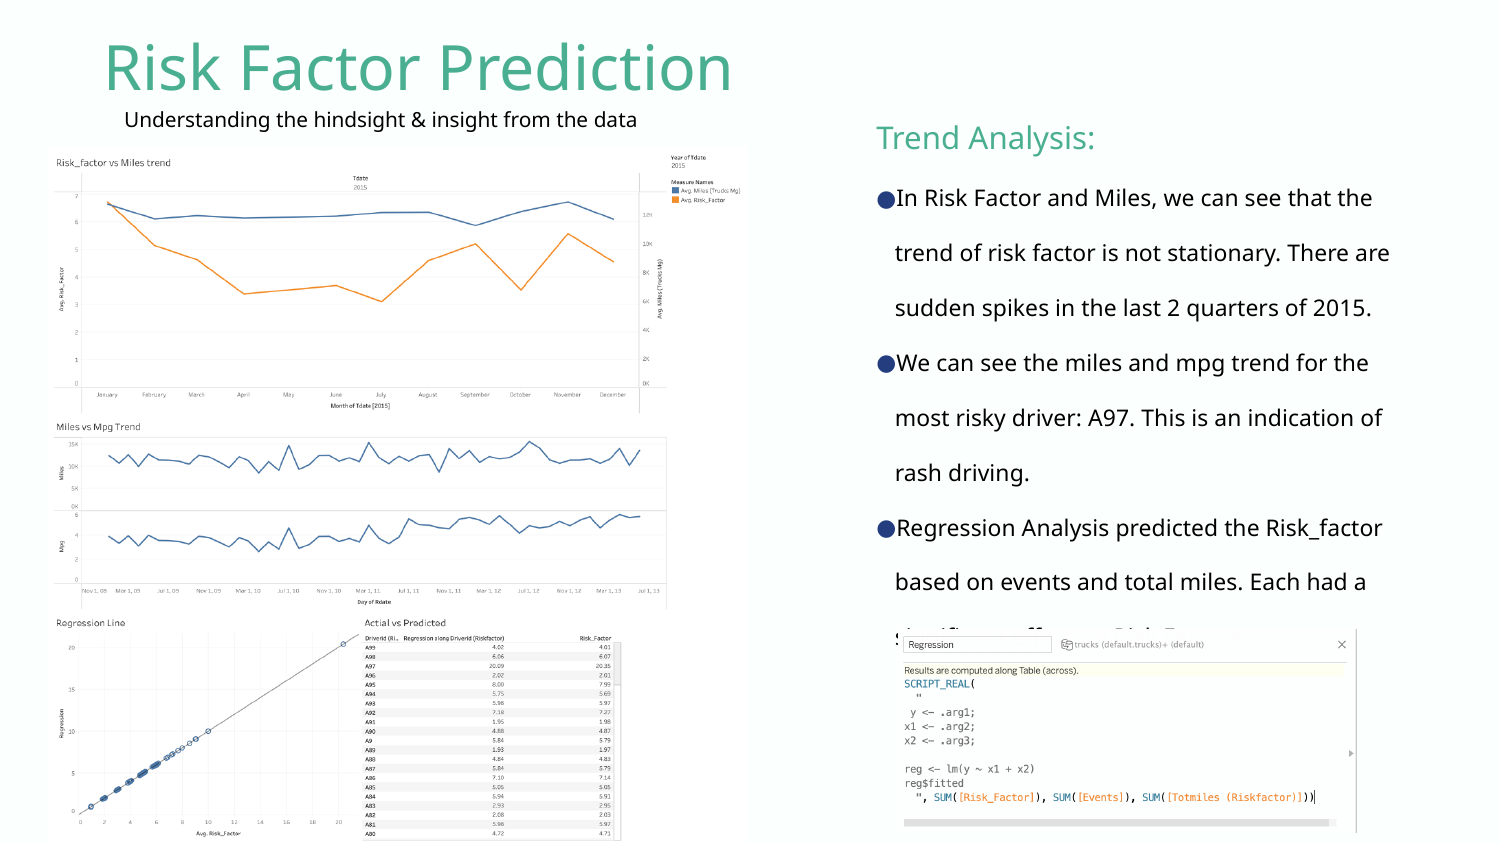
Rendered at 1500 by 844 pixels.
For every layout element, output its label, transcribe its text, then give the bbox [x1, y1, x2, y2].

title Trend Analysis: In Risk Factor and Miles, we can see that the trend of risk factor is not stationary. There are sudden spikes in the last 2 quarters of 2015. We can see the miles and mpg trend for the most risky driver: A97. This is an indication of rash driving. Regression Analysis predicted the Risk_factor based on events and total miles. Each had a significant effect on Risk Factors. [861, 109, 1434, 741]
text_box Understanding the hindsight & insight from the data [109, 94, 809, 145]
title Risk Factor Prediction [88, 12, 1472, 109]
picture [898, 629, 1357, 833]
picture [47, 147, 748, 844]
